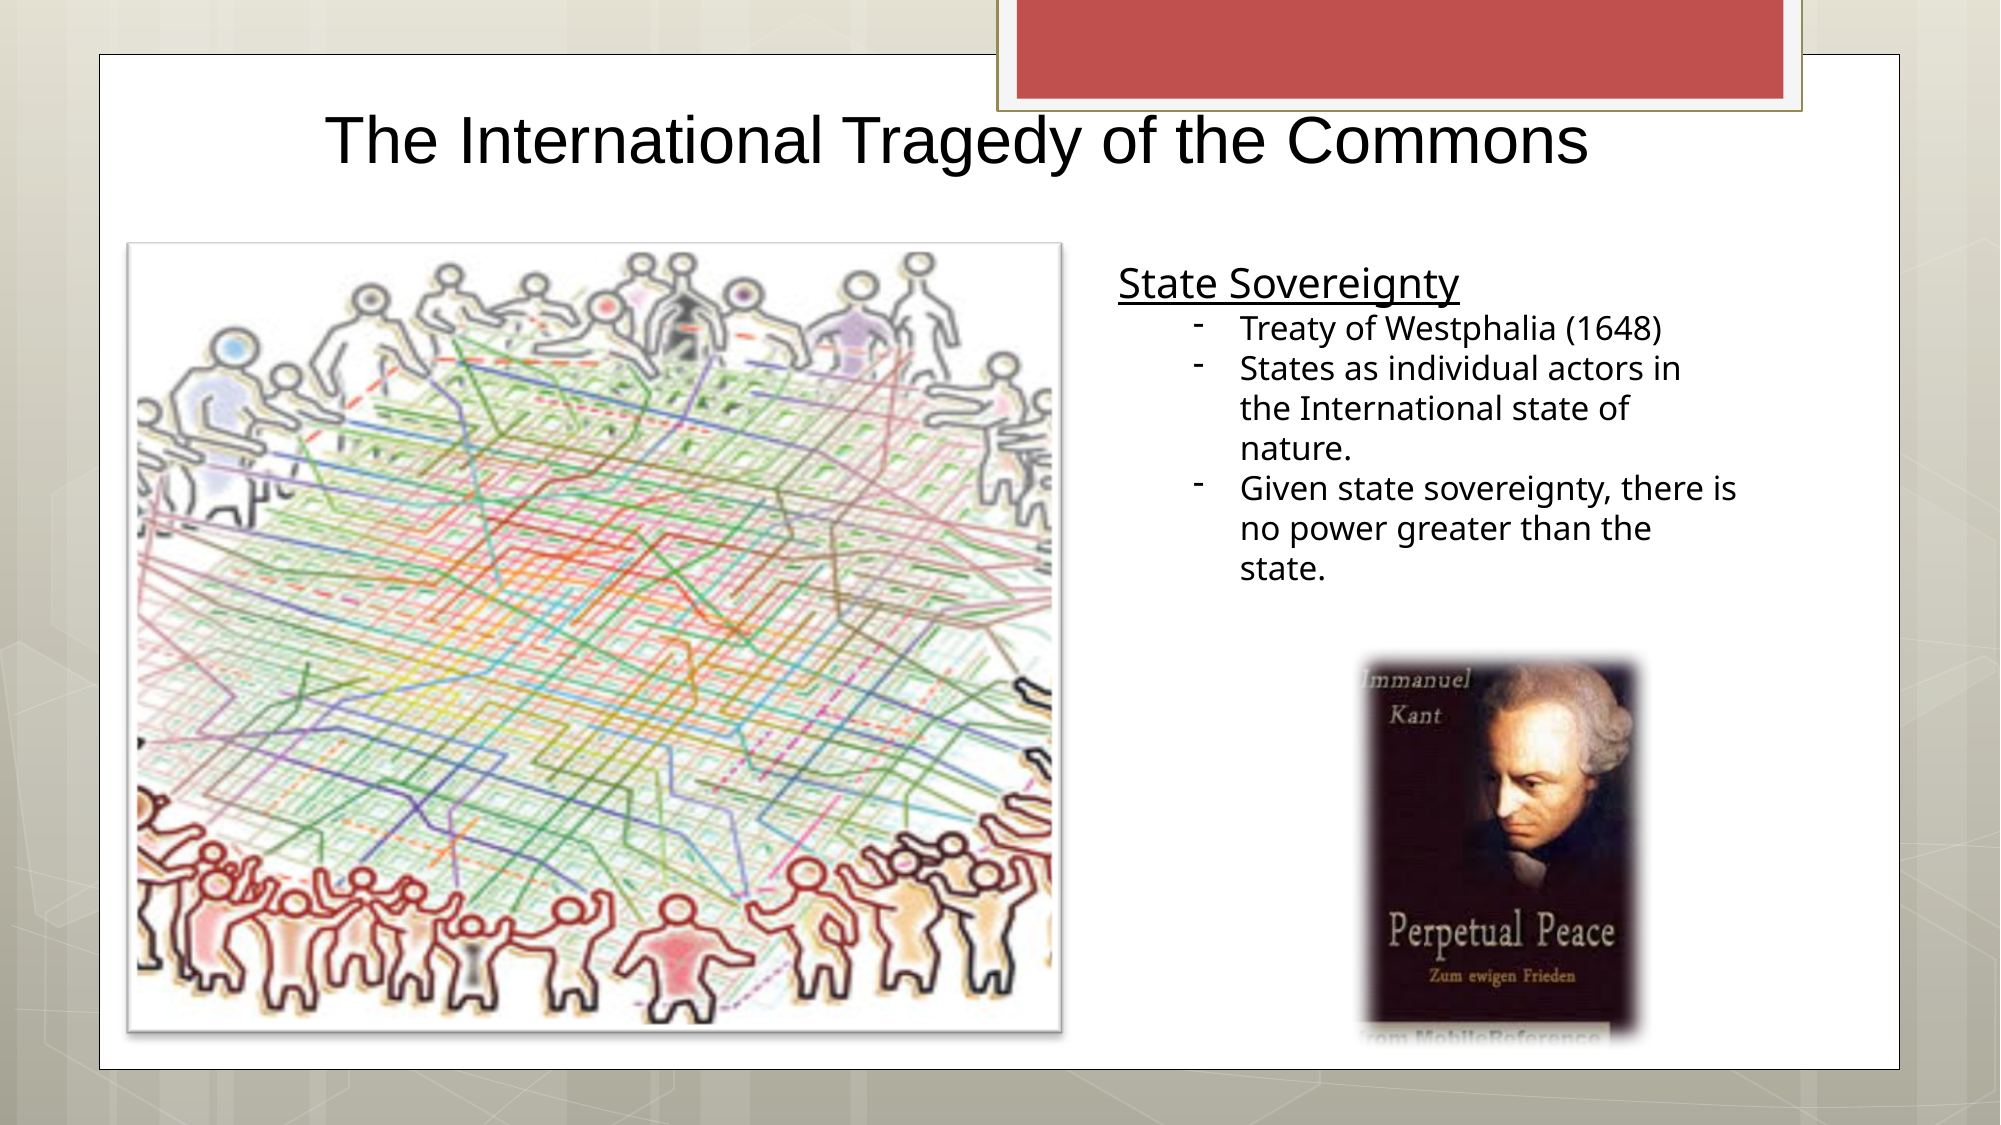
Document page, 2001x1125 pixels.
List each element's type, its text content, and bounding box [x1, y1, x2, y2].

picture [114, 237, 1078, 1051]
text_box The International Tragedy of the Commons [324, 51, 1675, 226]
text_box State Sovereignty Treaty of Westphalia (1648) States as individual actors in the International state of nature. Given state sovereignty, there is no power greater than the state. [1103, 249, 1754, 595]
picture [1349, 645, 1654, 1051]
